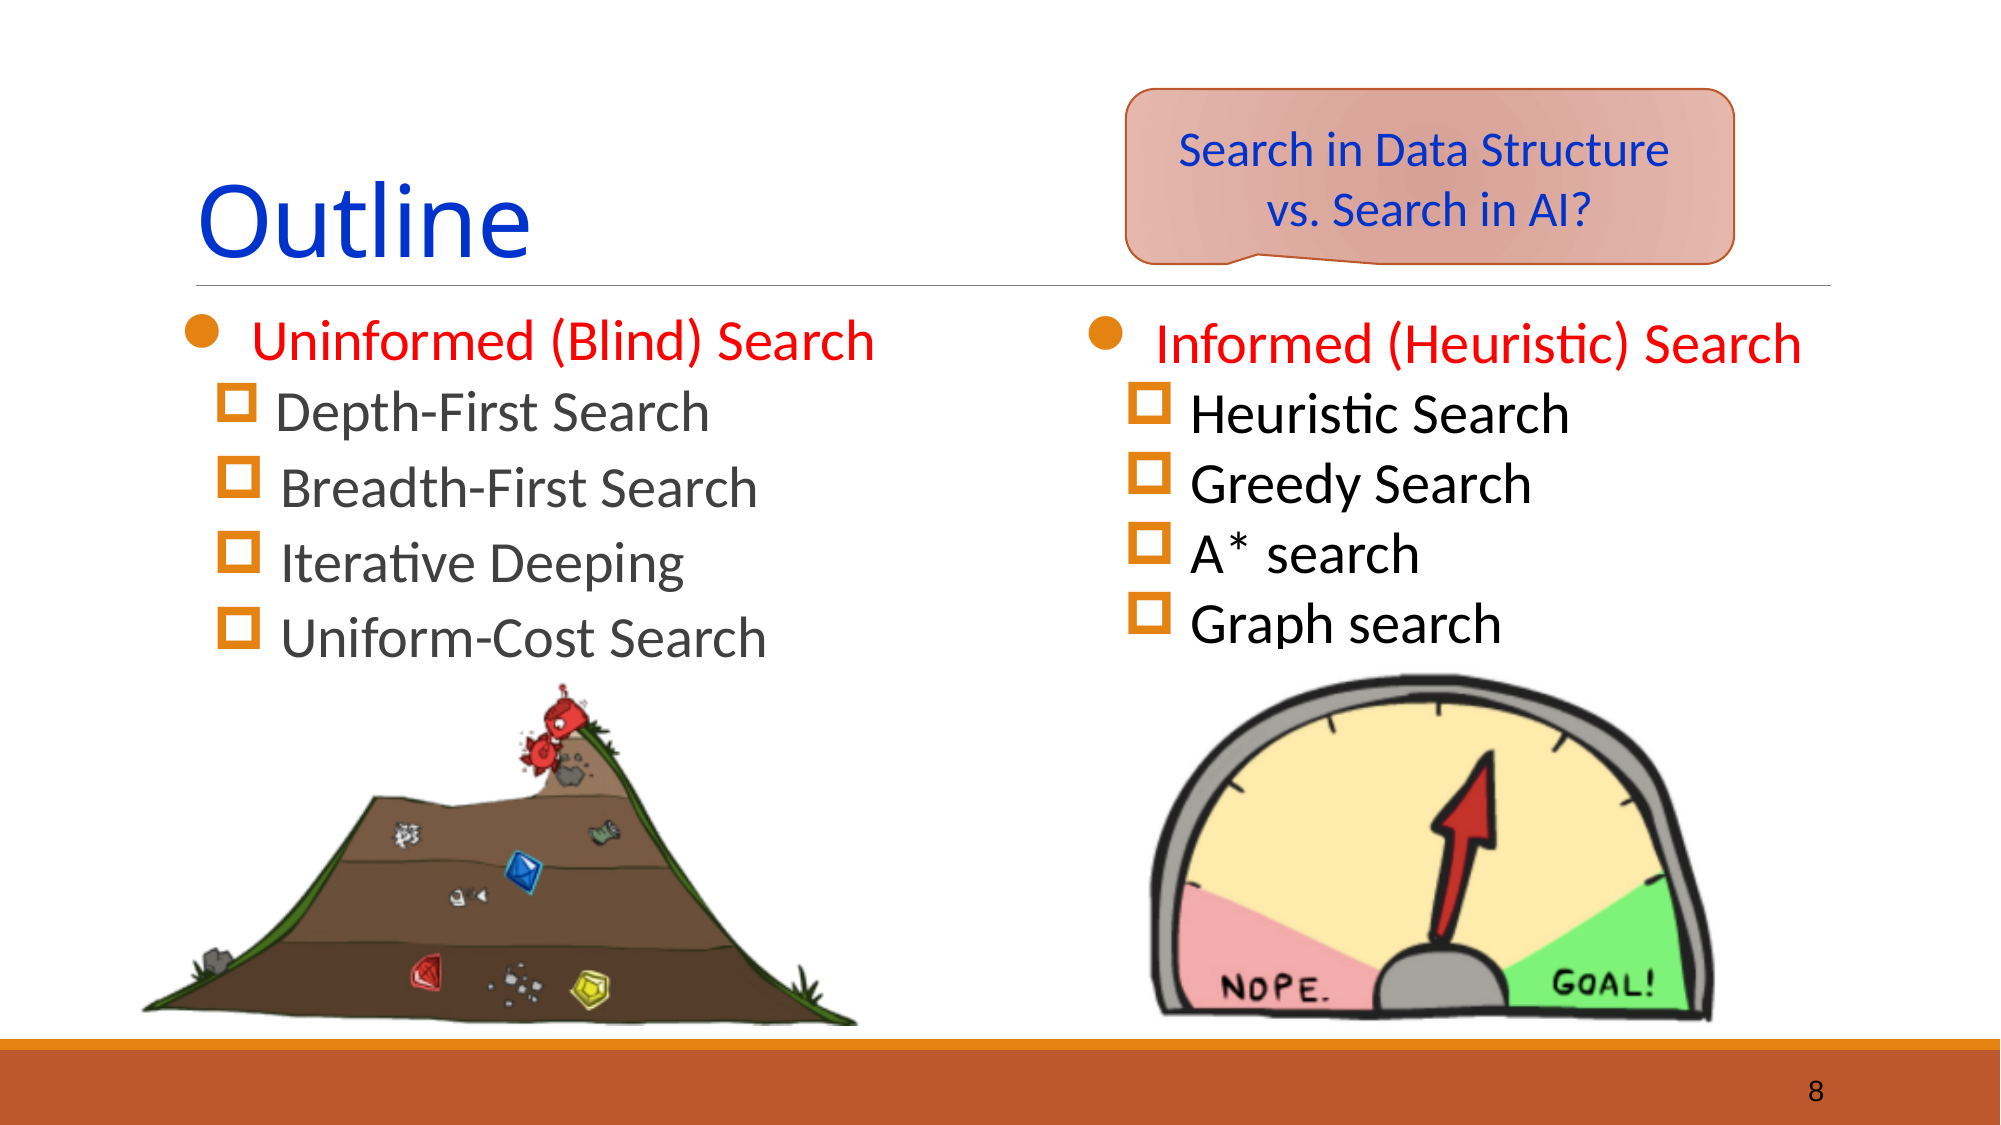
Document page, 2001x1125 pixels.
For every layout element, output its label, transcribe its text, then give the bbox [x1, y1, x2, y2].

title Outline [180, 47, 1830, 285]
text_box Informed (Heuristic) Search Heuristic Search Greedy Search A* search Graph search [1069, 297, 1914, 663]
text_box Search in Data Structure vs. Search in AI? [1124, 87, 1736, 266]
slide_number 8 [1624, 1059, 1840, 1120]
list Uninformed (Blind) Search Depth-First Search Breadth-First Search Iterative Deeping Uniform-Cost Search [180, 302, 1013, 963]
picture [1124, 649, 1730, 1038]
picture [131, 674, 878, 1027]
